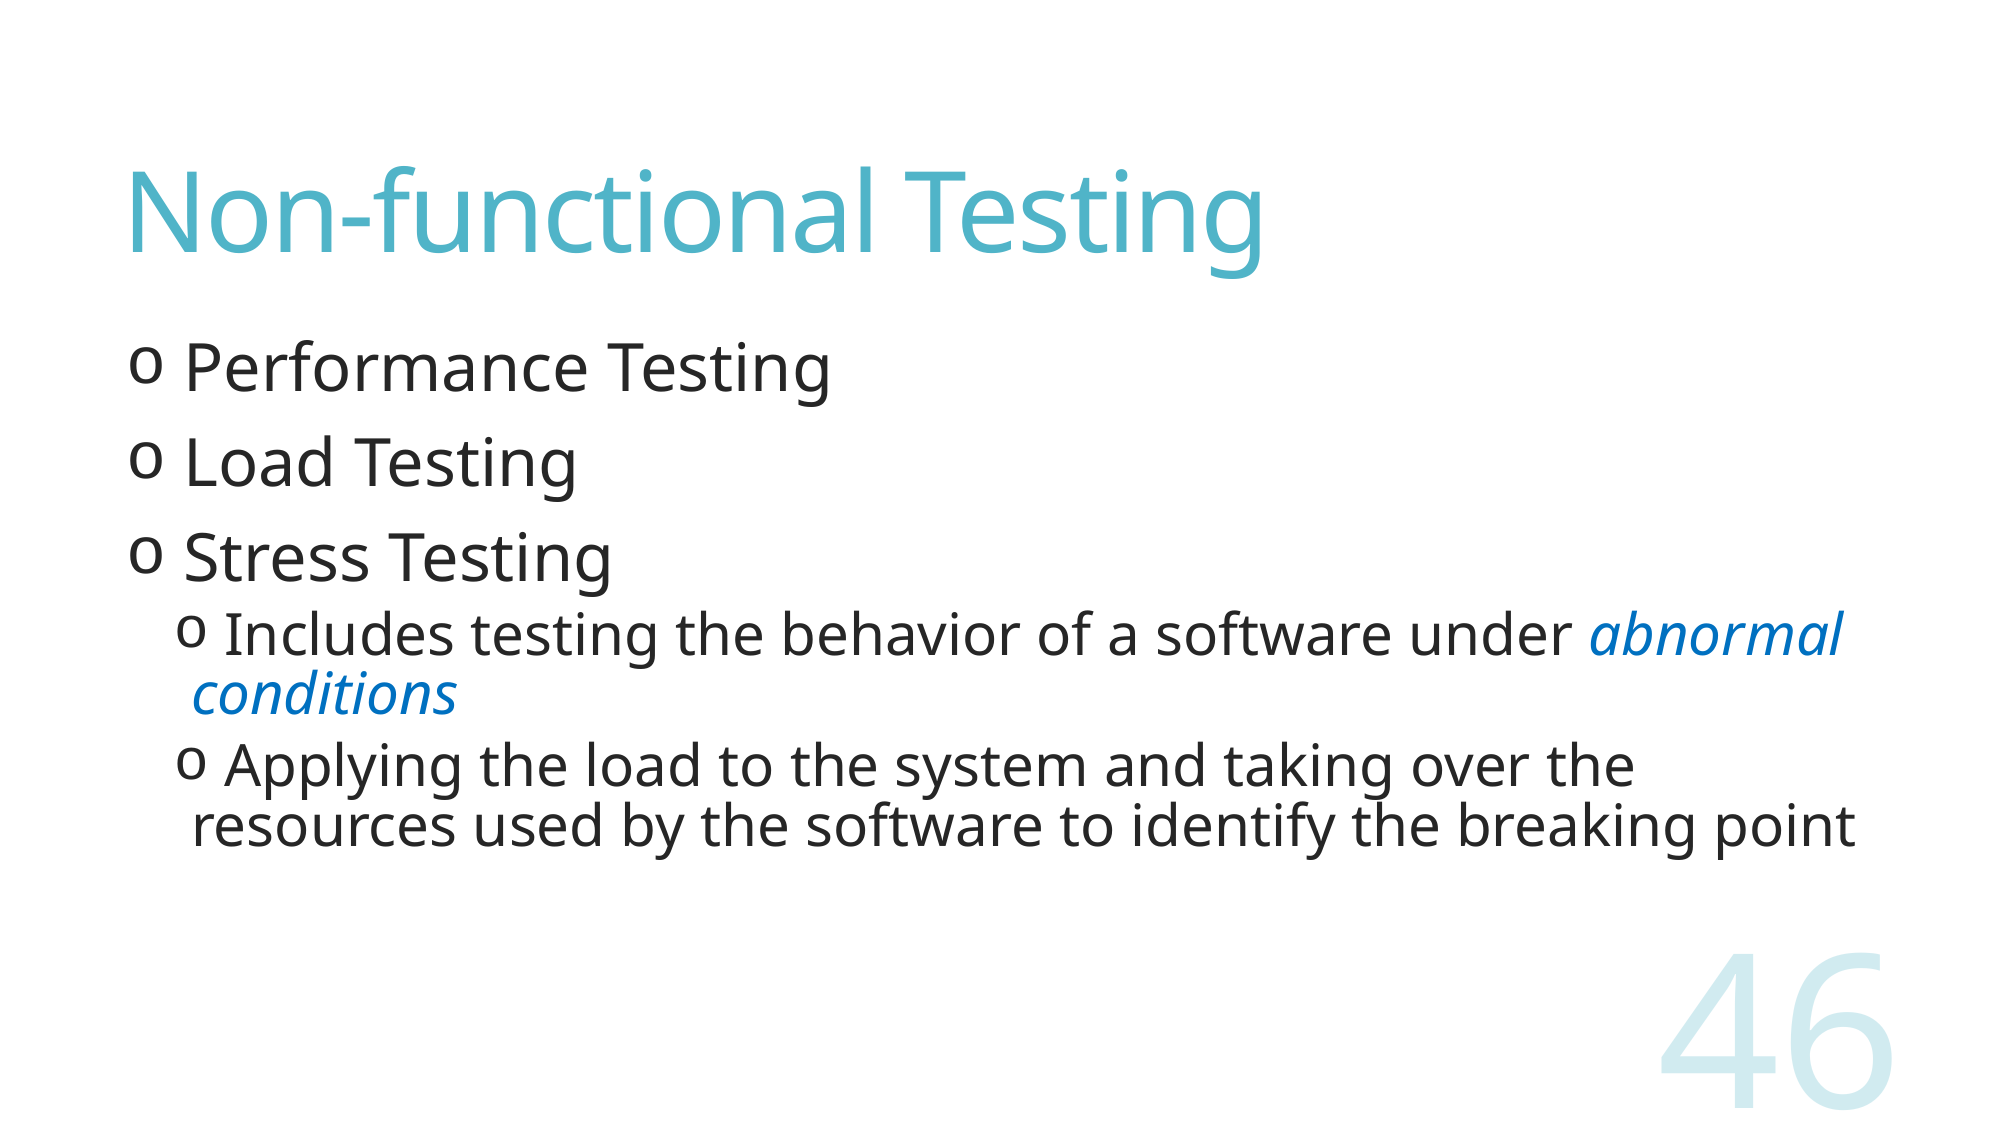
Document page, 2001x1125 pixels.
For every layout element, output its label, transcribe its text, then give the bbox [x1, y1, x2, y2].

list Performance Testing Load Testing Stress Testing Includes testing the behavior of a software under abnormal conditions Applying the load to the system and taking over the resources used by the software to identify the breaking point [111, 329, 1876, 1076]
title Non-functional Testing [107, 81, 1875, 354]
slide_number 46 [1437, 963, 1918, 1125]
